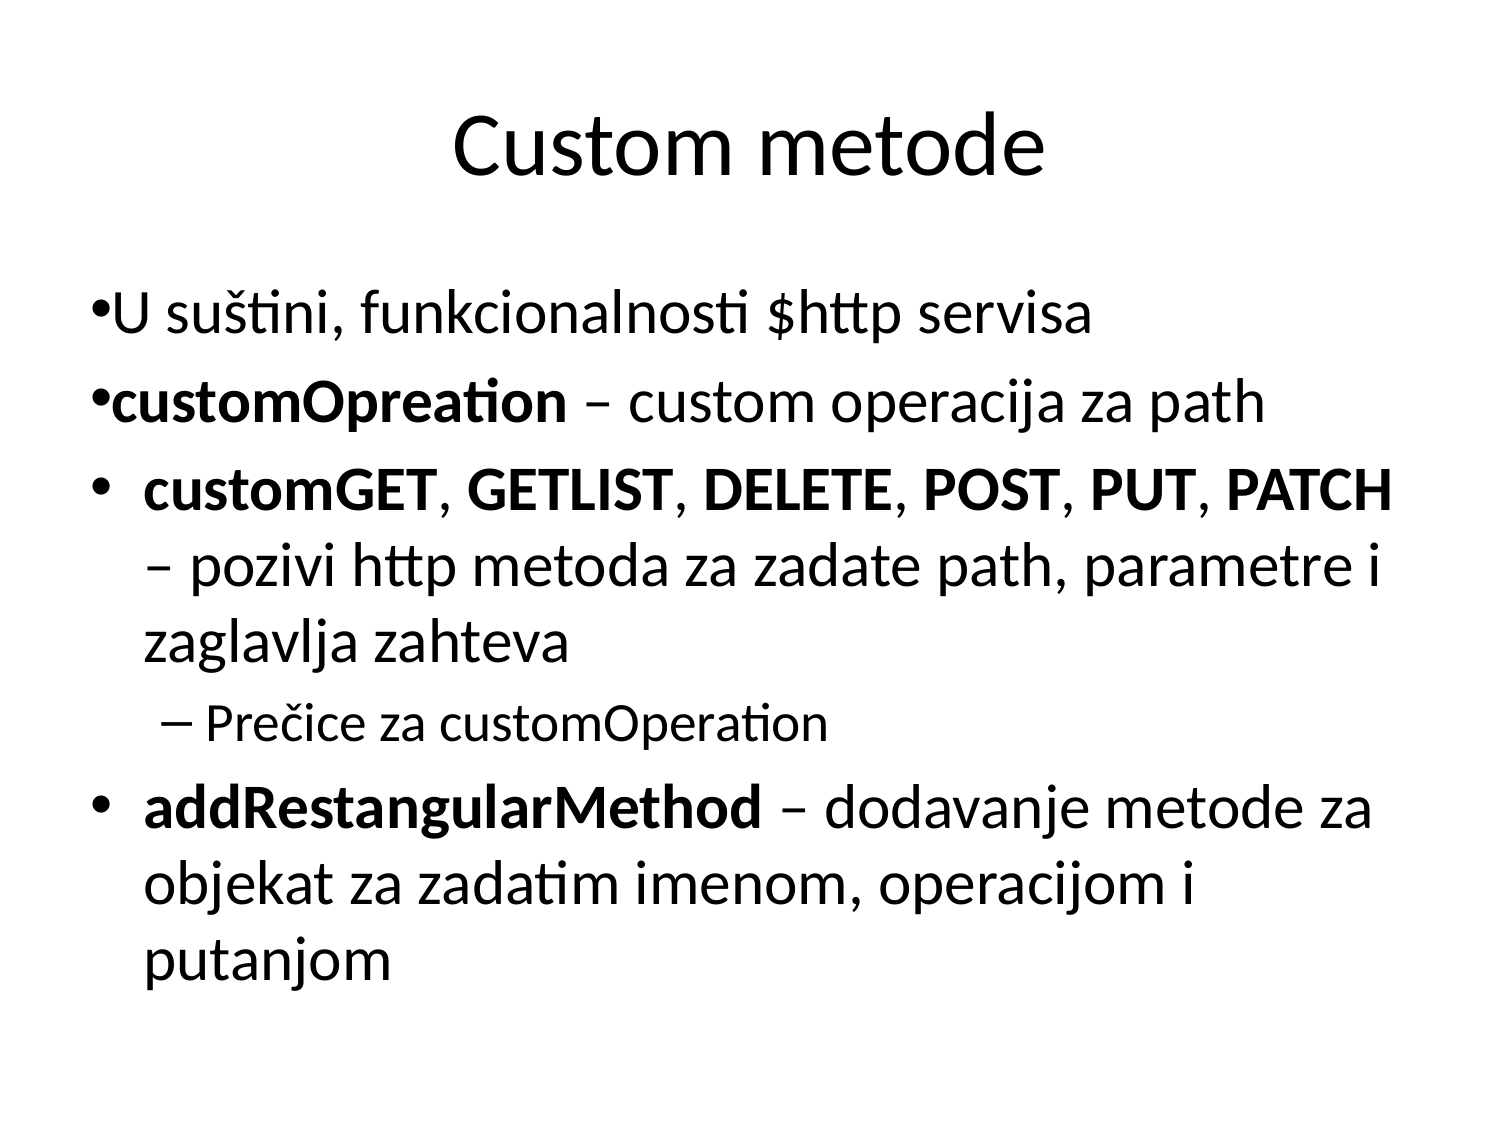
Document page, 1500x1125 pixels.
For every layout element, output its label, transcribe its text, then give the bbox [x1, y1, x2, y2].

list U suštini, funkcionalnosti $http servisa customOpreation – custom operacija za path customGET, GETLIST, DELETE, POST, PUT, PATCH – pozivi http metoda za zadate path, parametre i zaglavlja zahteva Prečice za customOperation addRestangularMethod – dodavanje metode za objekat za zadatim imenom, operacijom i putanjom [75, 262, 1425, 1005]
title Custom metode [75, 45, 1425, 233]
